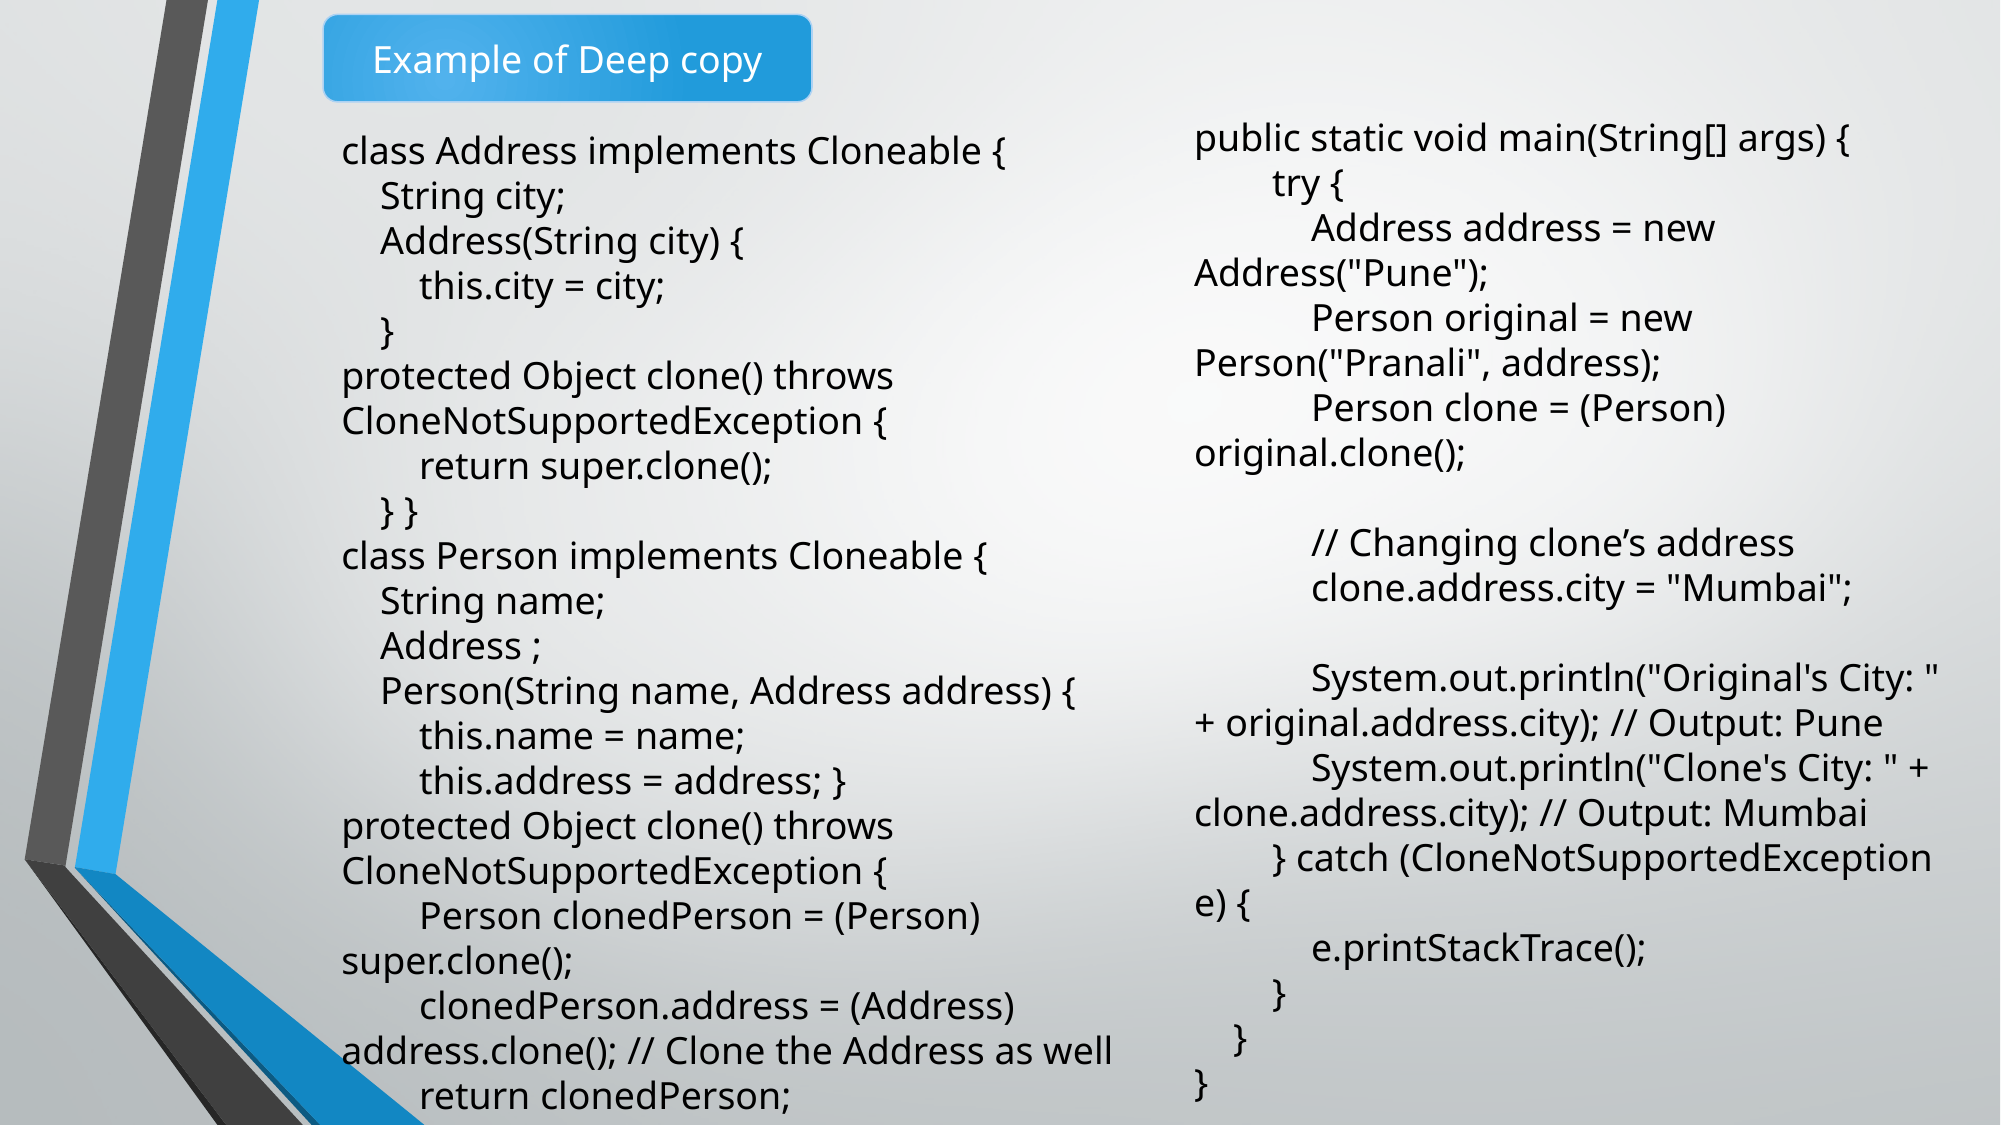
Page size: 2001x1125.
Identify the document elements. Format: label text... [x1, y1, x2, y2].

text_box class Address implements Cloneable { String city; Address(String city) { this.city = city; } protected Object clone() throws CloneNotSupportedException { return super.clone(); } } class Person implements Cloneable { String name; Address ; Person(String name, Address address) { this.name = name; this.address = address; } protected Object clone() throws CloneNotSupportedException { Person clonedPerson = (Person) super.clone(); clonedPerson.address = (Address) address.clone(); // Clone the Address as well return clonedPerson; } [326, 119, 1180, 1125]
text_box public static void main(String[] args) { try { Address address = new Address("Pune"); Person original = new Person("Pranali", address); Person clone = (Person) original.clone(); // Changing clone’s address clone.address.city = "Mumbai"; System.out.println("Original's City: " + original.address.city); // Output: Pune System.out.println("Clone's City: " + clone.address.city); // Output: Mumbai } catch (CloneNotSupportedException e) { e.printStackTrace(); } } } [1179, 106, 1962, 1112]
text_box Example of Deep copy [322, 13, 813, 103]
